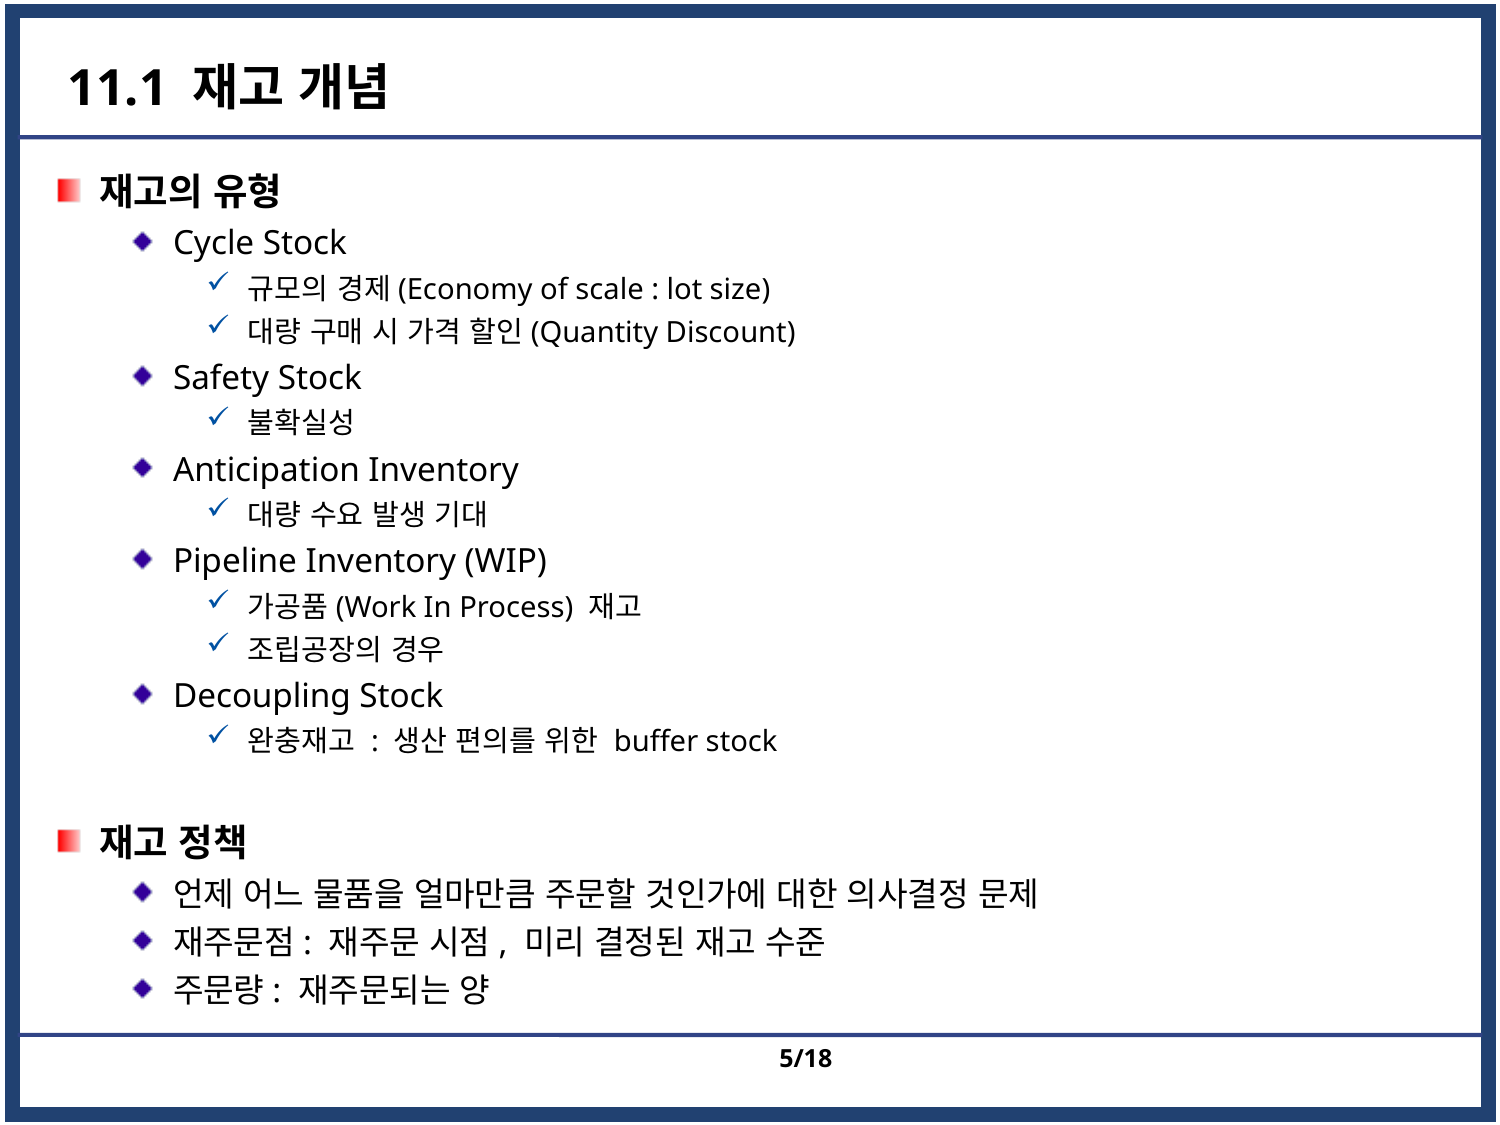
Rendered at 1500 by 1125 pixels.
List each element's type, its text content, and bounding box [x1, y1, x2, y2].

picture [131, 230, 155, 254]
picture [131, 880, 155, 905]
picture [131, 682, 155, 707]
picture [131, 456, 155, 480]
list 재고의 유형 Cycle Stock 규모의 경제(Economy of scale : lot size) 대량 구매 시 가격 할인(Quantity Discount) Safety Stock 불확실성 Anticipation Inventory 대량 수요 발생 기대 Pipeline Inventory (WIP) 가공품(Work In Process) 재고 조립공장의 경우 Decoupling Stock 완충재고 : 생산 편의를 위한 buffer stock 재고 정책 언제 어느 물품을 얼마만큼 주문할 것인가에 대한 의사결정 문제 재주문점: 재주문 시점, 미리 결정된 재고 수준 주문량: 재주문되는 양 [41, 160, 1424, 1012]
title 11.1 재고 개념 [52, 45, 1223, 126]
picture [131, 929, 155, 953]
picture [131, 977, 155, 1001]
picture [131, 547, 155, 572]
picture [131, 364, 155, 389]
picture [56, 828, 83, 855]
picture [56, 177, 83, 205]
